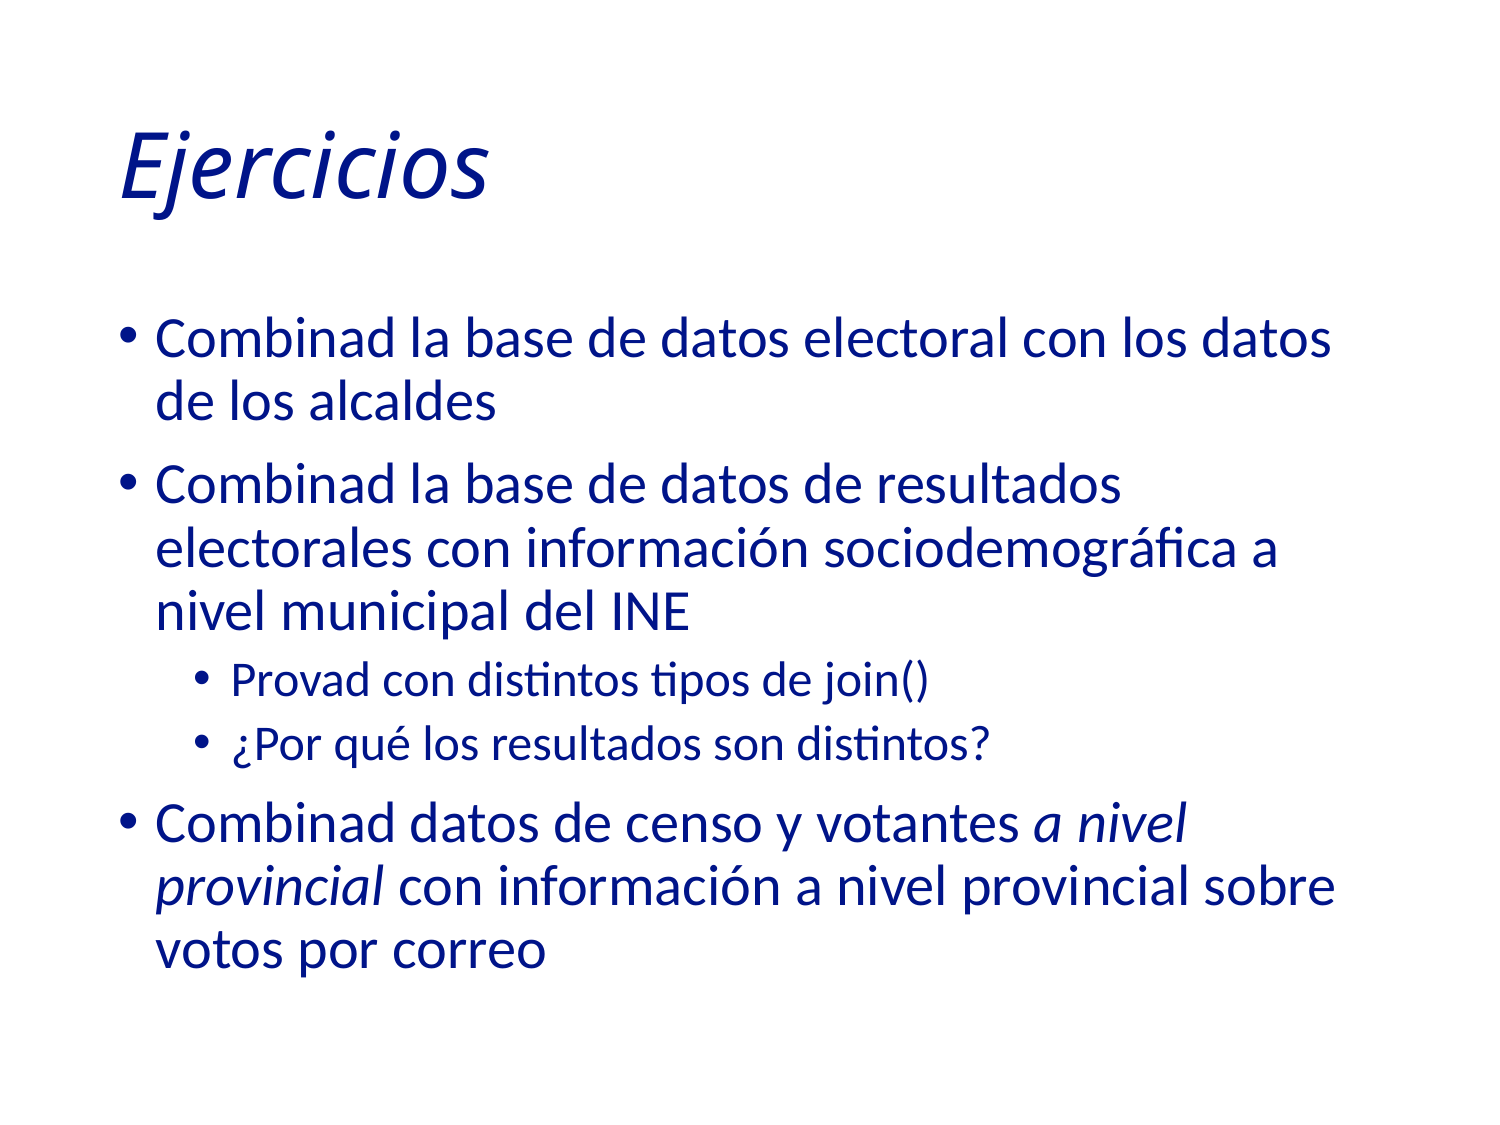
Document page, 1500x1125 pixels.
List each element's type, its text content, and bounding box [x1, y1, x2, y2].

list Combinad la base de datos electoral con los datos de los alcaldes Combinad la base de datos de resultados electorales con información sociodemográfica a nivel municipal del INE Provad con distintos tipos de join() ¿Por qué los resultados son distintos? Combinad datos de censo y votantes a nivel provincial con información a nivel provincial sobre votos por correo [103, 299, 1397, 1014]
title Ejercicios [103, 59, 1397, 278]
